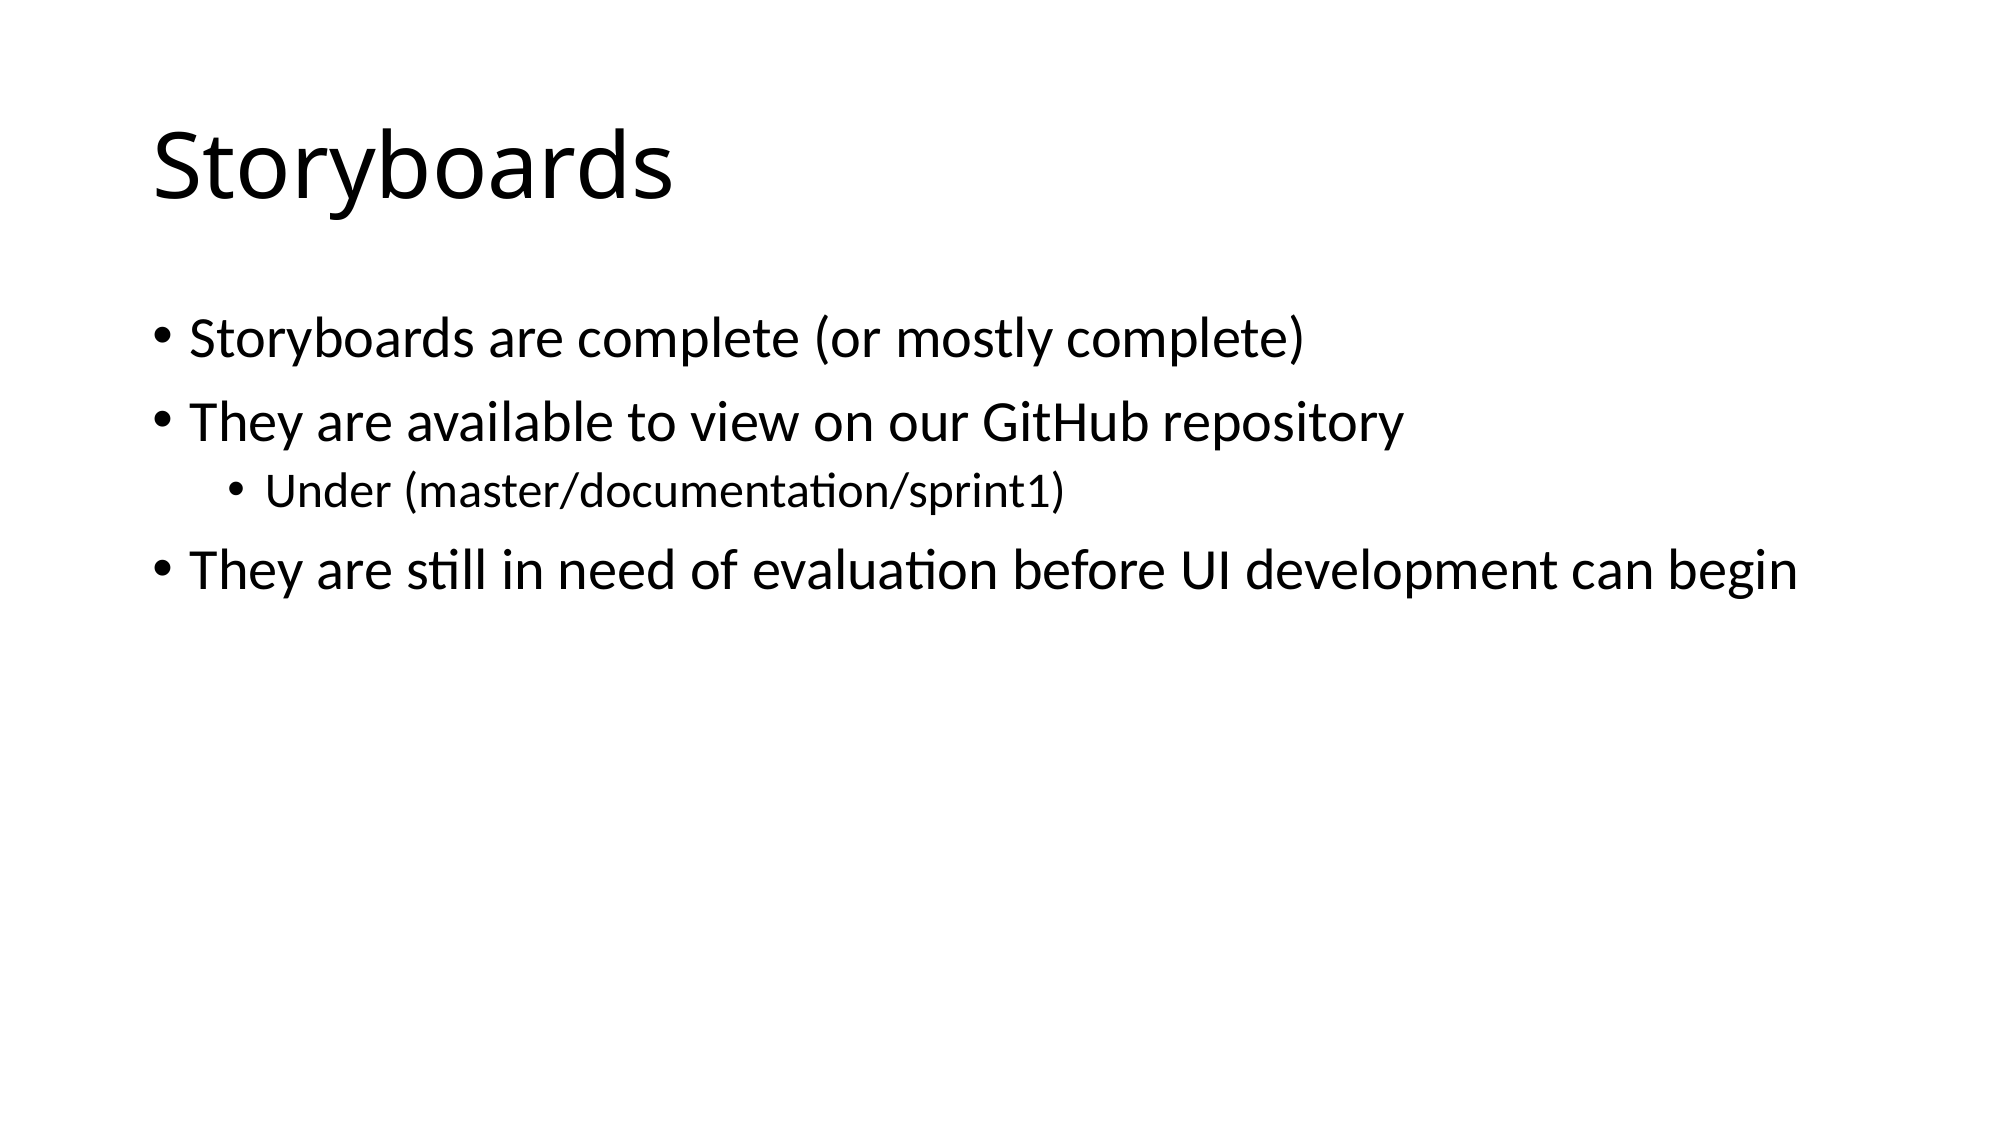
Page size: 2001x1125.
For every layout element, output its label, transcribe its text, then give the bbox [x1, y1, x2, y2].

title Storyboards [137, 59, 1863, 278]
list Storyboards are complete (or mostly complete) They are available to view on our GitHub repository Under (master/documentation/sprint1) They are still in need of evaluation before UI development can begin [137, 299, 1863, 1014]
